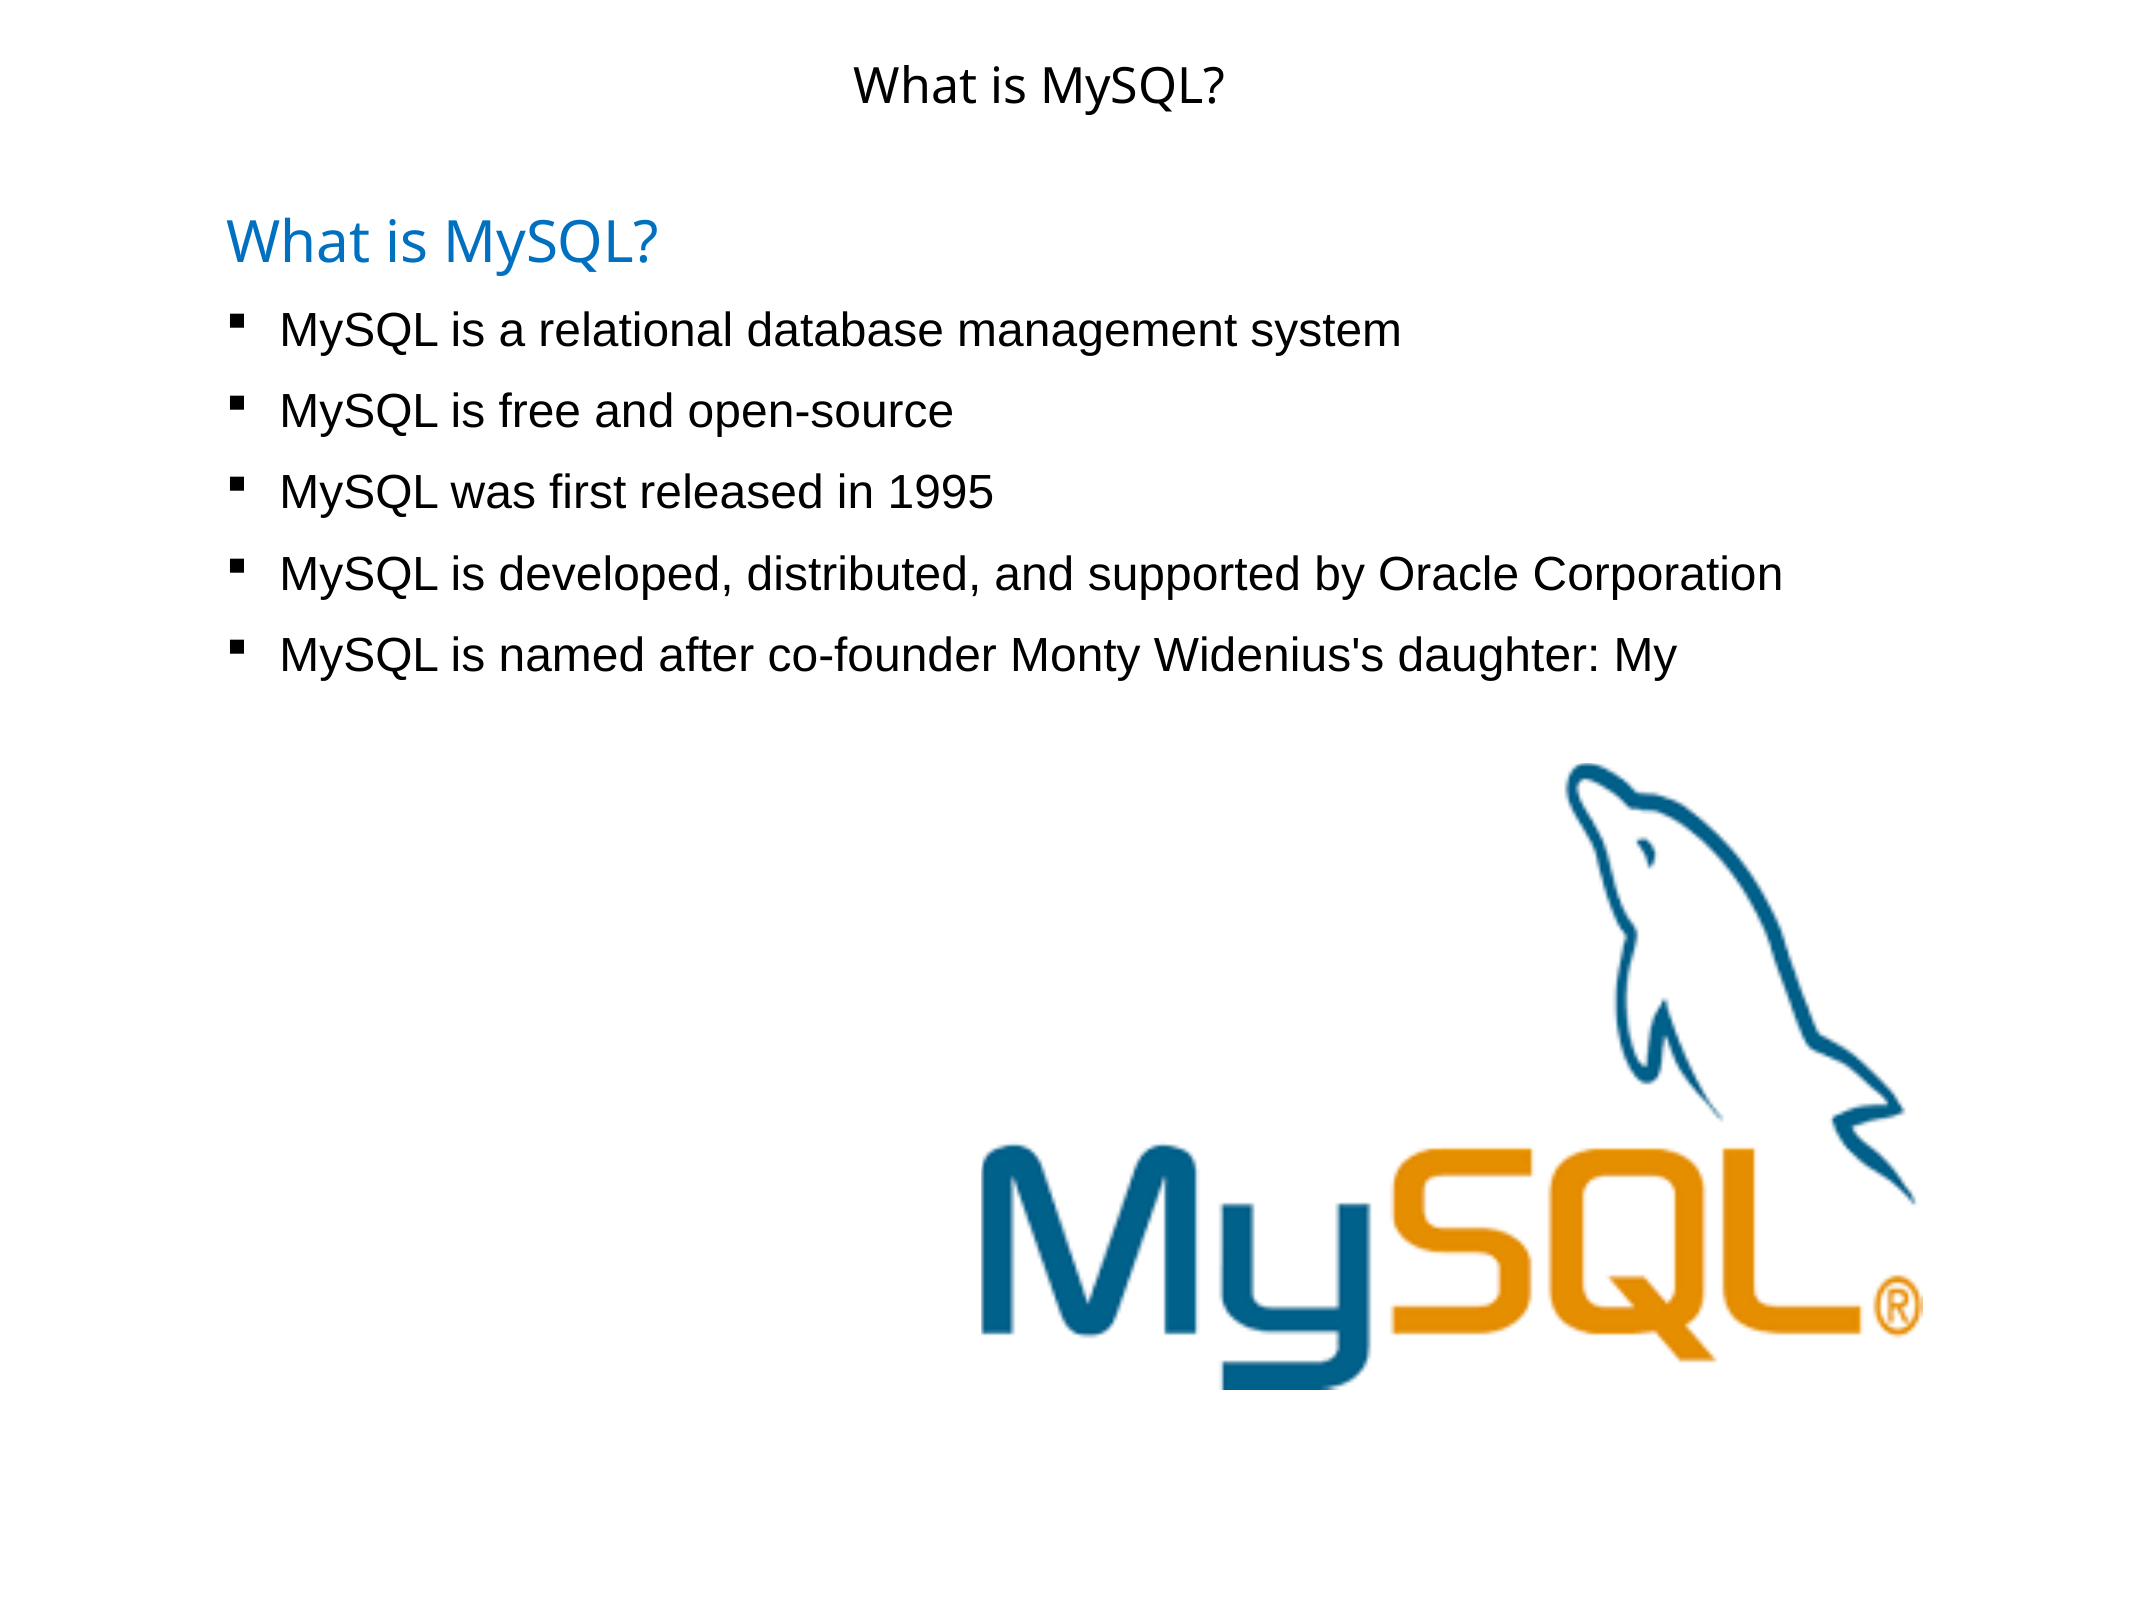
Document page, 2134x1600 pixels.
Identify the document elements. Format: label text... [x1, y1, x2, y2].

picture [980, 763, 1923, 1390]
text_box What is MySQL? [123, 52, 1957, 118]
text_box What is MySQL? MySQL is a relational database management system MySQL is free and open-source MySQL was first released in 1995 MySQL is developed, distributed, and supported by Oracle Corporation MySQL is named after co-founder Monty Widenius's daughter: My [210, 204, 1869, 800]
